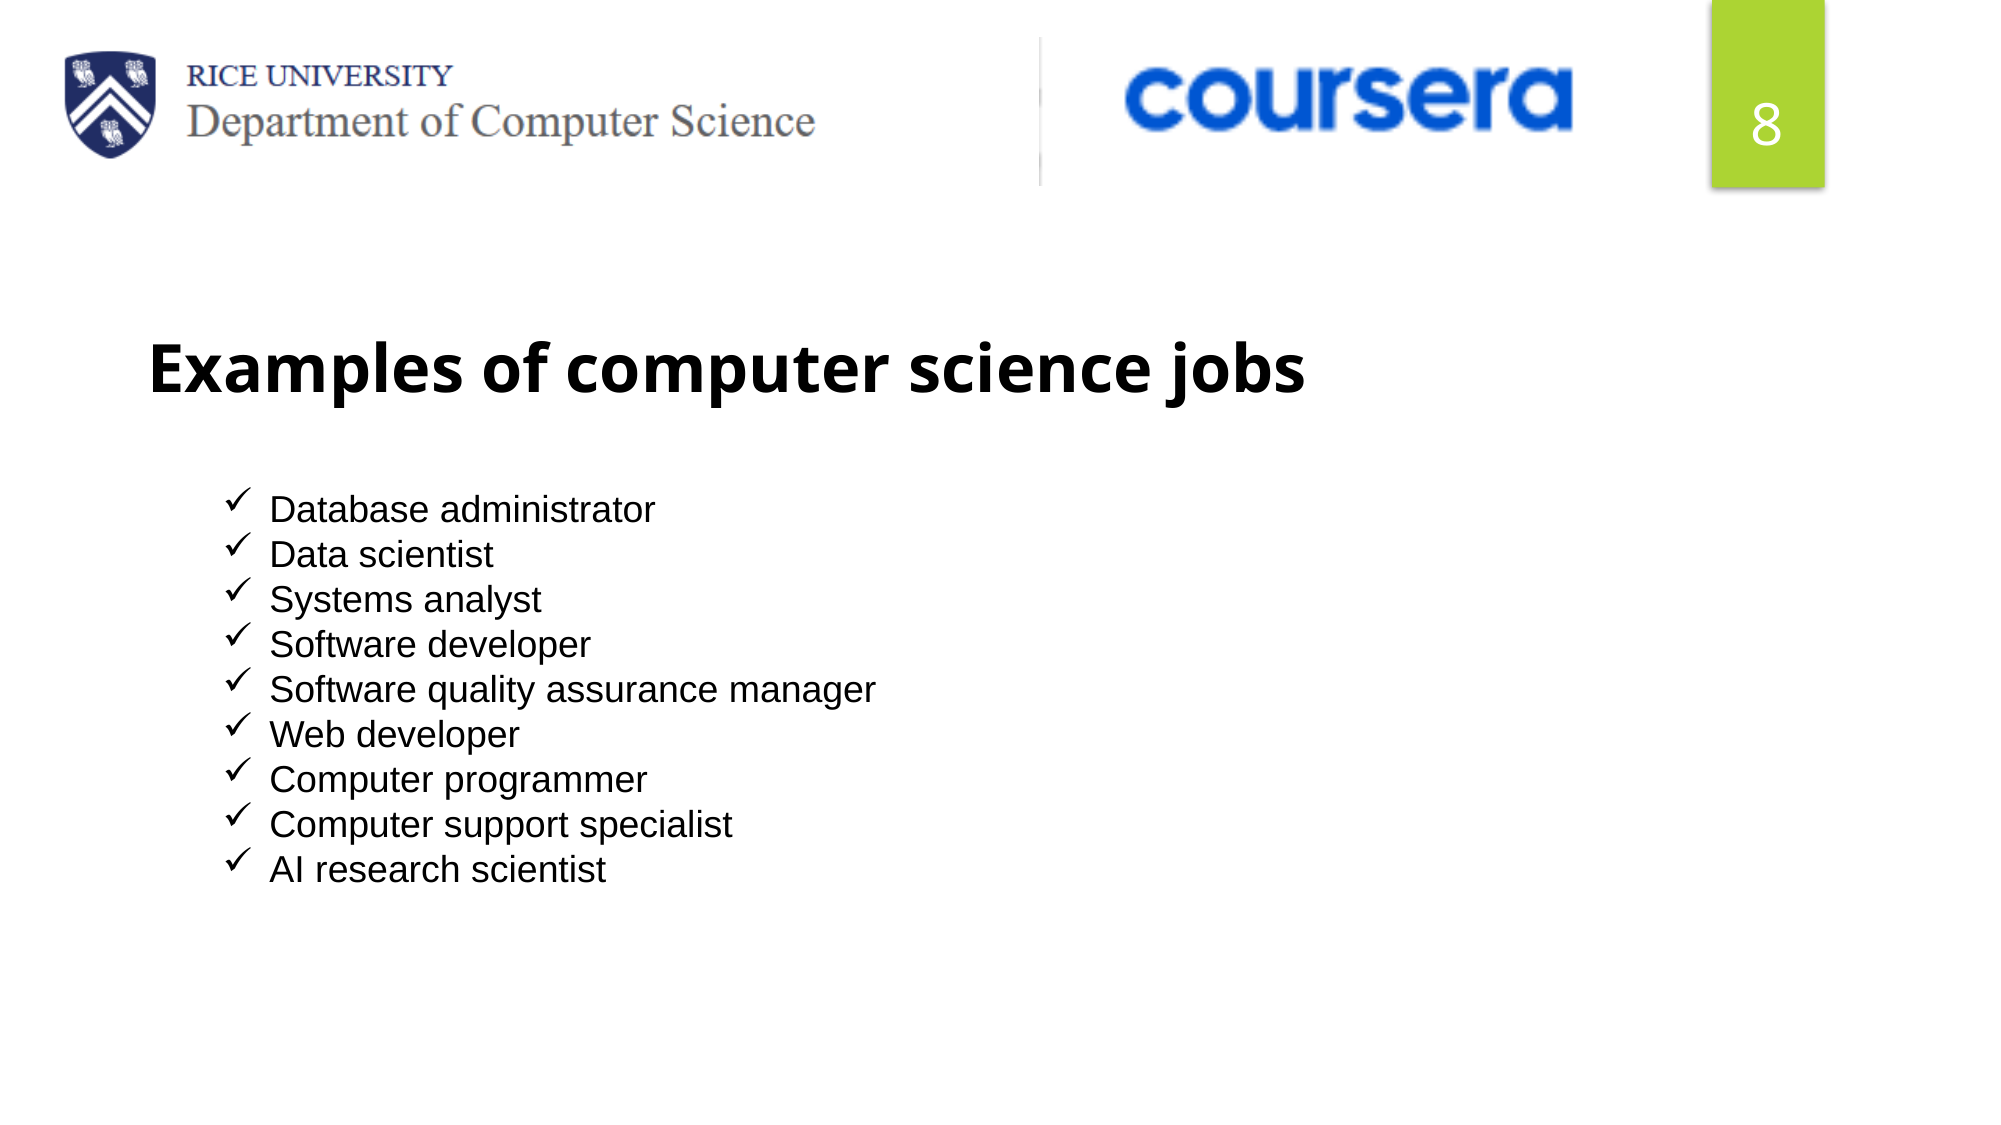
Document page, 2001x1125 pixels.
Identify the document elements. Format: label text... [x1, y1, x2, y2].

picture [33, 20, 896, 195]
text_box Examples of computer science jobs Database administrator Data scientist Systems analyst Software developer Software quality assurance manager Web developer Computer programmer Computer support specialist AI research scientist [132, 318, 1904, 898]
picture [1039, 37, 1647, 186]
slide_number 8 [1698, 48, 1836, 175]
